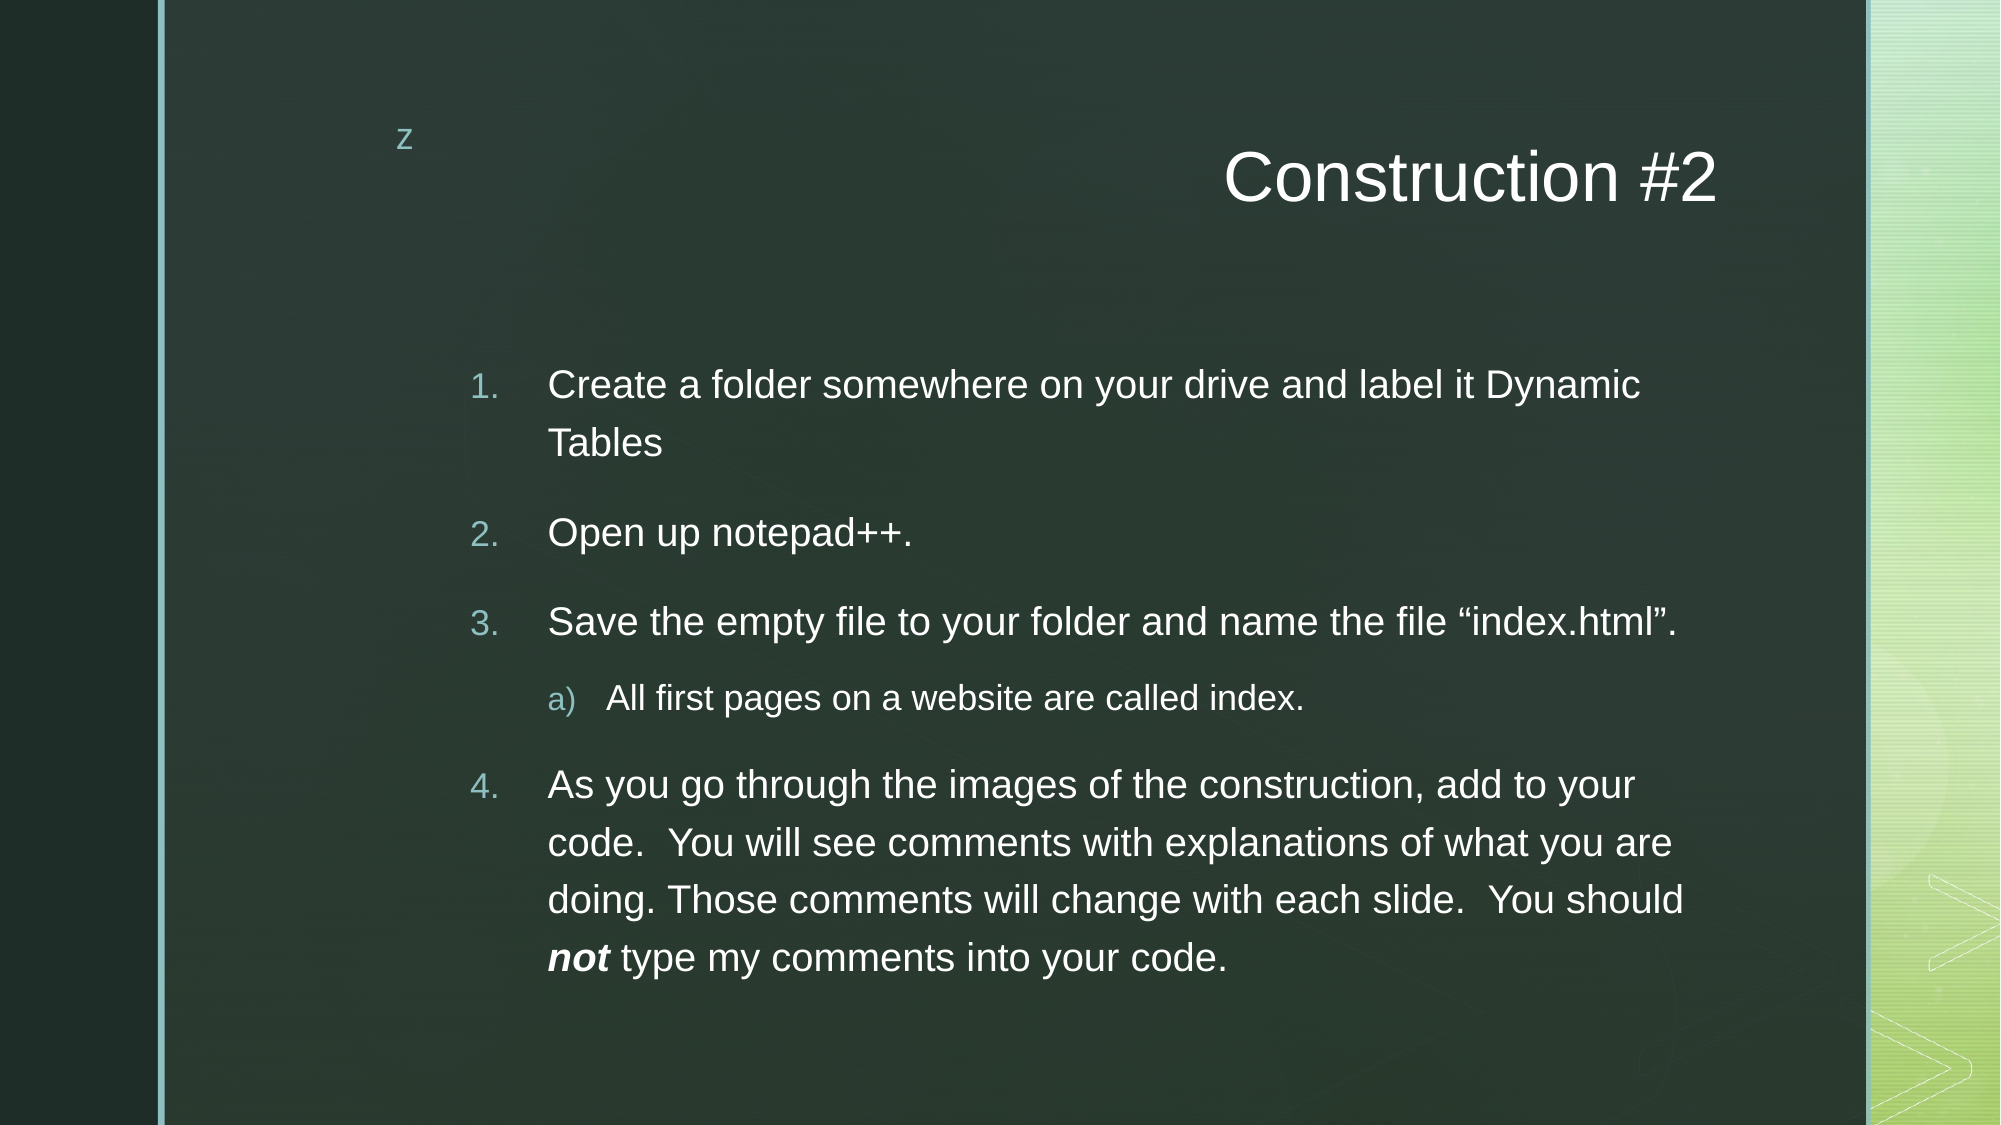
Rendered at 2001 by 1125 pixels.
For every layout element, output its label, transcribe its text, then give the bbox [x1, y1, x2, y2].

picture [1871, 0, 2001, 1125]
list Create a folder somewhere on your drive and label it Dynamic Tables Open up notepad++. Save the empty file to your folder and name the file “index.html”. All first pages on a website are called index. As you go through the images of the construction, add to your code. You will see comments with explanations of what you are doing. Those comments will change with each slide. You should not type my comments into your code. [454, 336, 1734, 993]
title Construction #2 [428, 132, 1734, 310]
